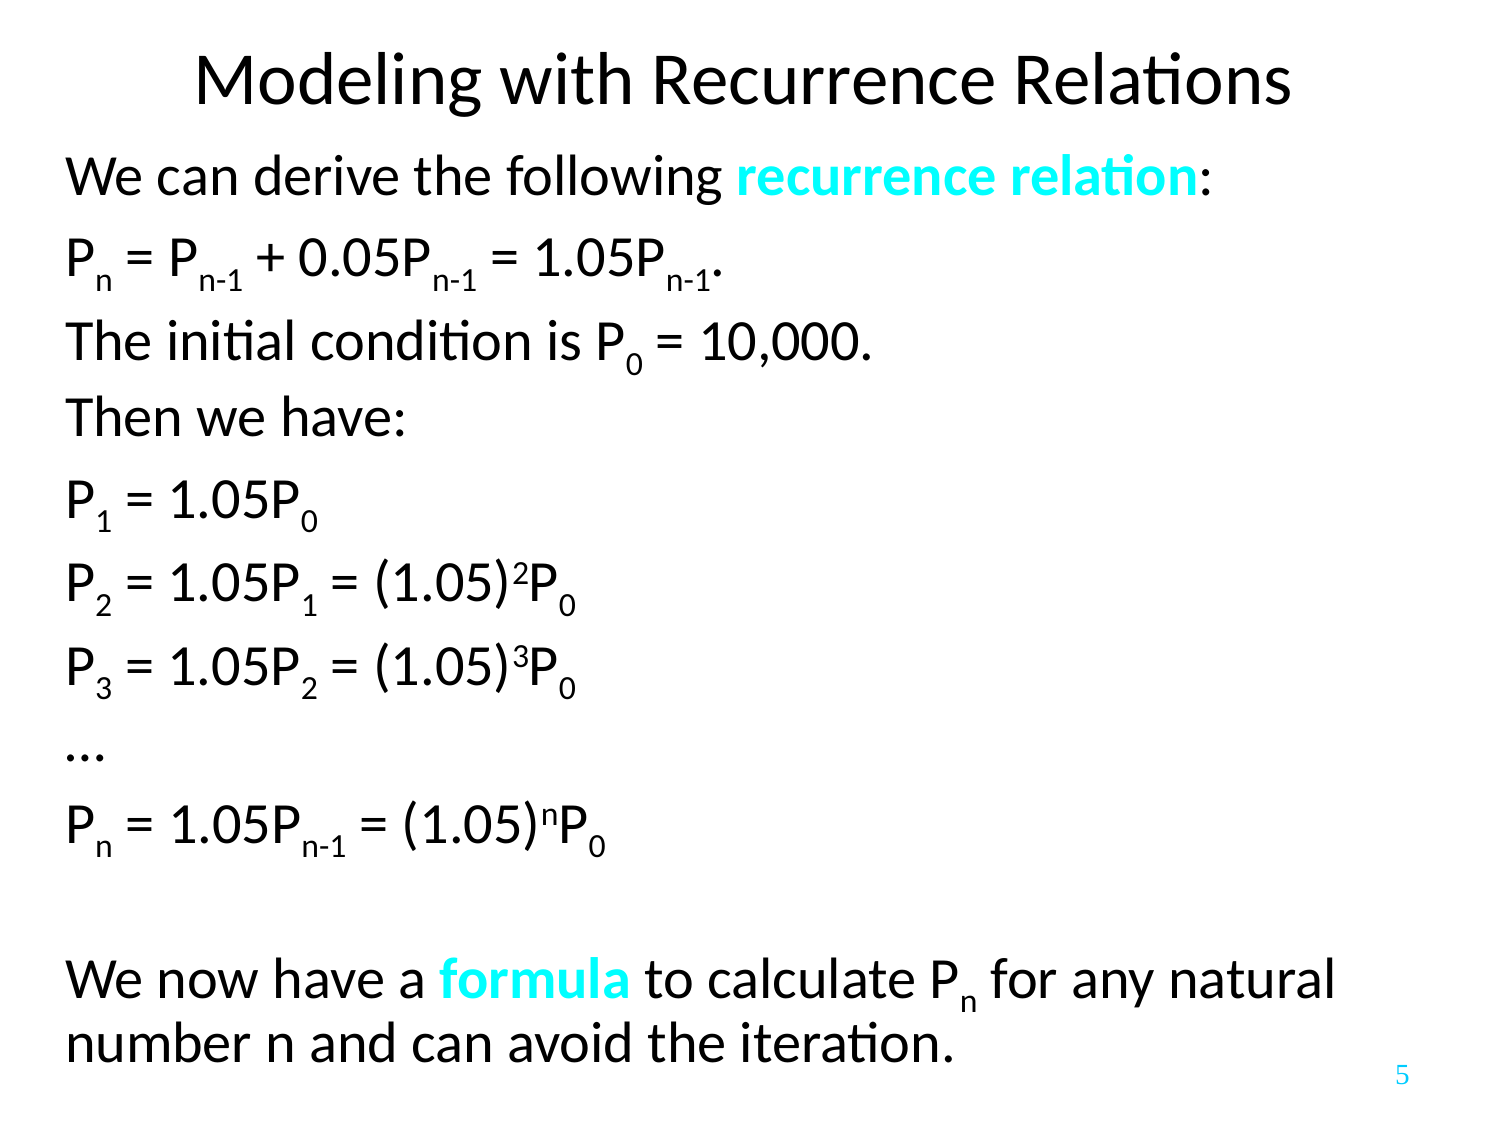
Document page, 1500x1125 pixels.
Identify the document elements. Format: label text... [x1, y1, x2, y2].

slide_number 5 [1074, 1042, 1425, 1103]
title Modeling with Recurrence Relations [75, 0, 1413, 137]
list We can derive the following recurrence relation: Pn = Pn-1 + 0.05Pn-1 = 1.05Pn-1. The initial condition is P0 = 10,000. Then we have: P1 = 1.05P0 P2 = 1.05P1 = (1.05)2P0 P3 = 1.05P2 = (1.05)3P0 … Pn = 1.05Pn-1 = (1.05)nP0 We now have a formula to calculate Pn for any natural number n and can avoid the iteration. [50, 137, 1450, 1025]
